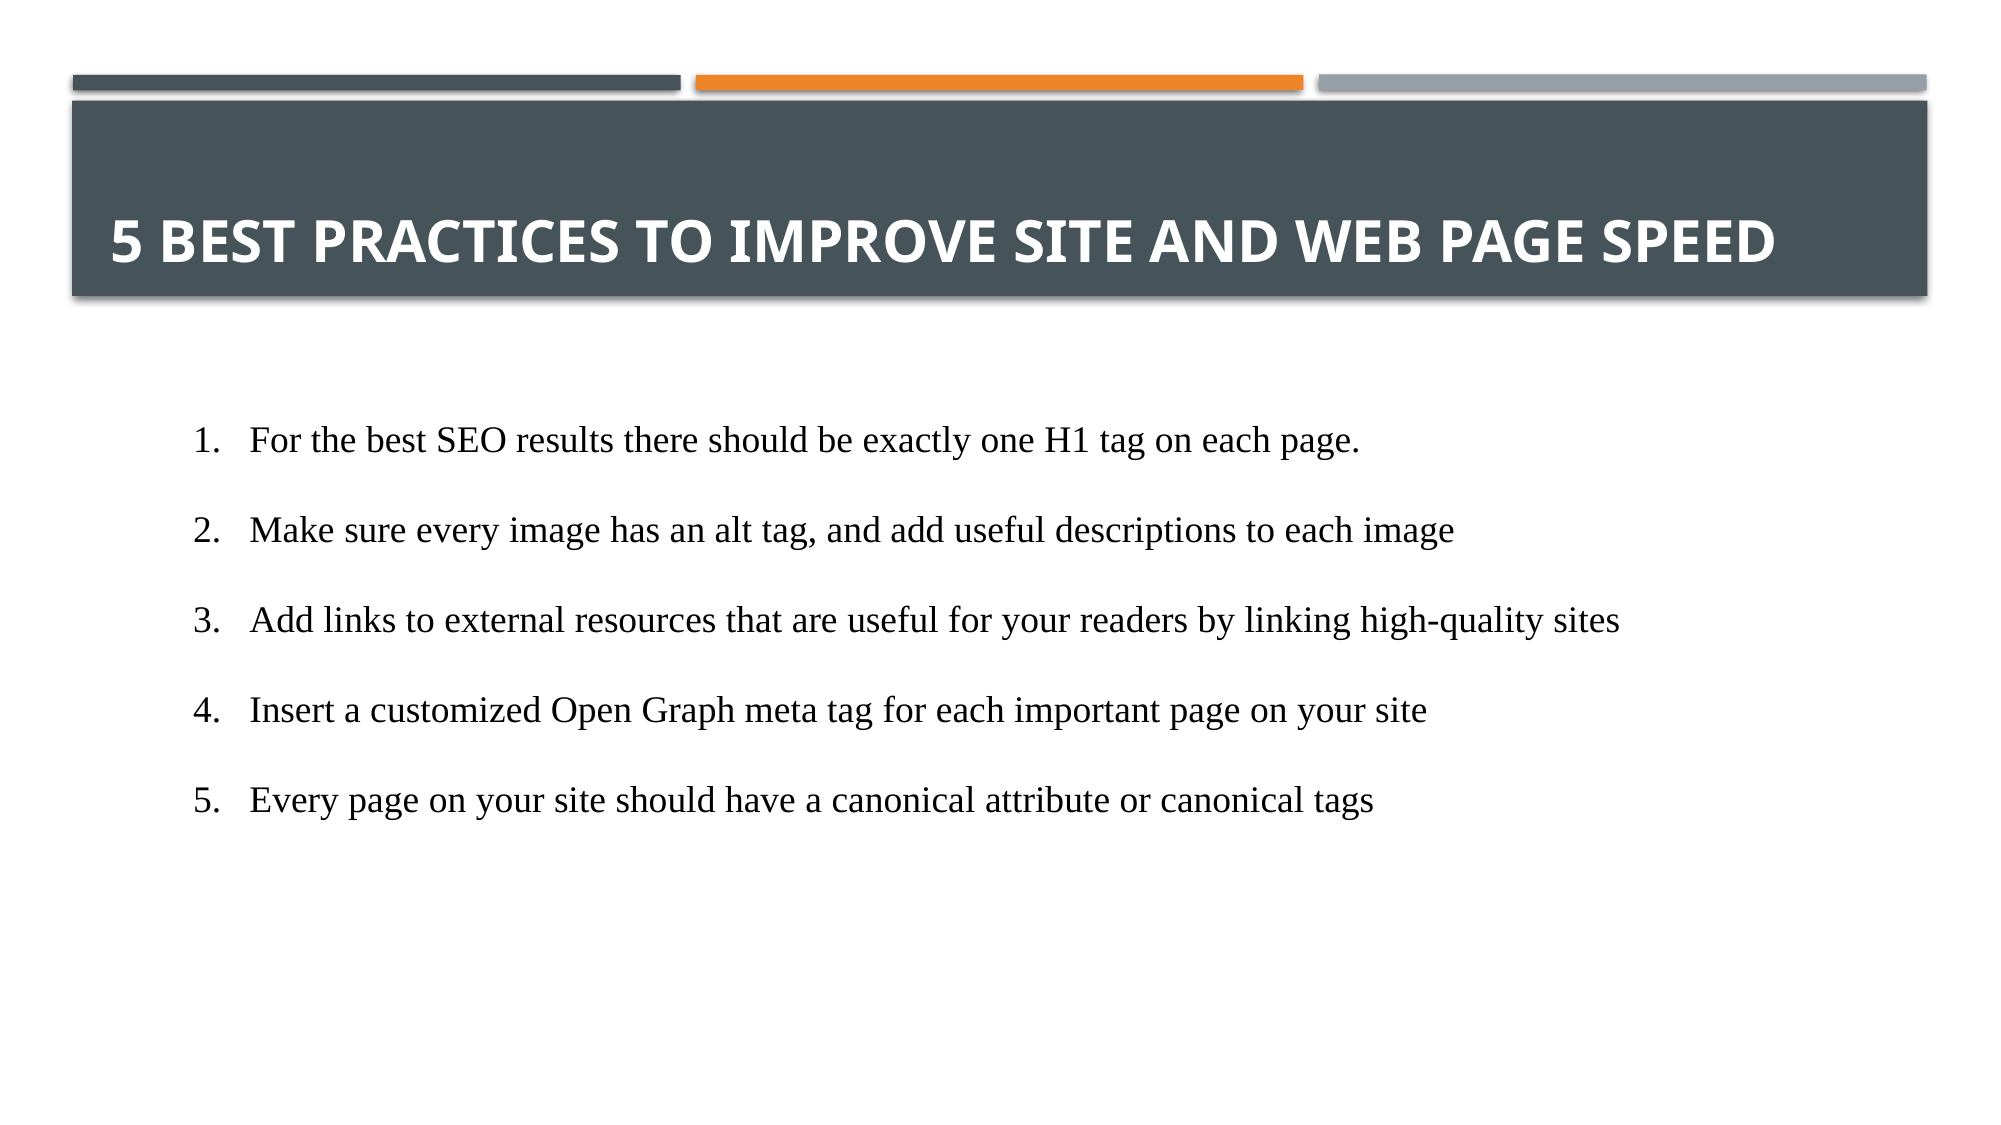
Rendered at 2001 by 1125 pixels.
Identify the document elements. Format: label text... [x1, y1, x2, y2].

text_box For the best SEO results there should be exactly one H1 tag on each page. Make sure every image has an alt tag, and add useful descriptions to each image Add links to external resources that are useful for your readers by linking high-quality sites Insert a customized Open Graph meta tag for each important page on your site Every page on your site should have a canonical attribute or canonical tags [178, 407, 1822, 828]
title 5 Best Practices to Improve Site and Web Page Speed [95, 115, 1905, 282]
